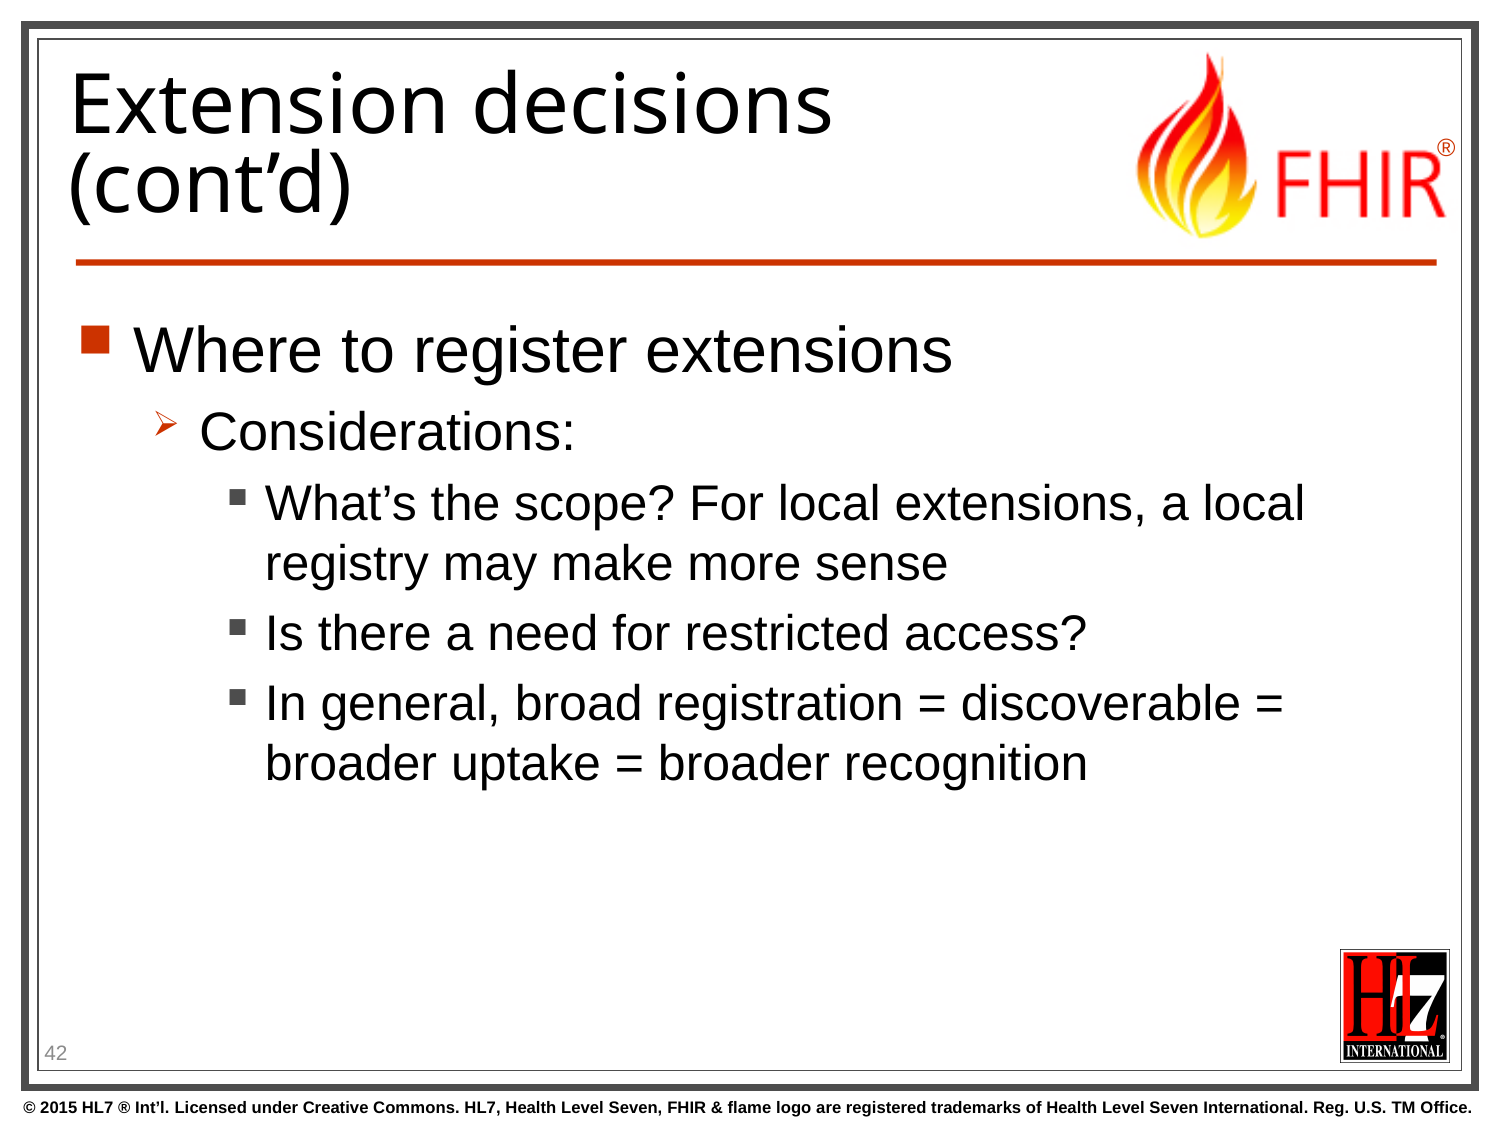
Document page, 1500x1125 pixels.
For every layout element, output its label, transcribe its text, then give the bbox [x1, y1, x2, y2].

list Where to register extensions Considerations: What’s the scope? For local extensions, a local registry may make more sense Is there a need for restricted access? In general, broad registration = discoverable = broader uptake = broader recognition [62, 299, 1438, 1059]
picture [1124, 42, 1458, 249]
title Extension decisions (cont’d) [53, 54, 1128, 244]
picture [1340, 949, 1450, 1063]
slide_number 42 [29, 1034, 148, 1071]
